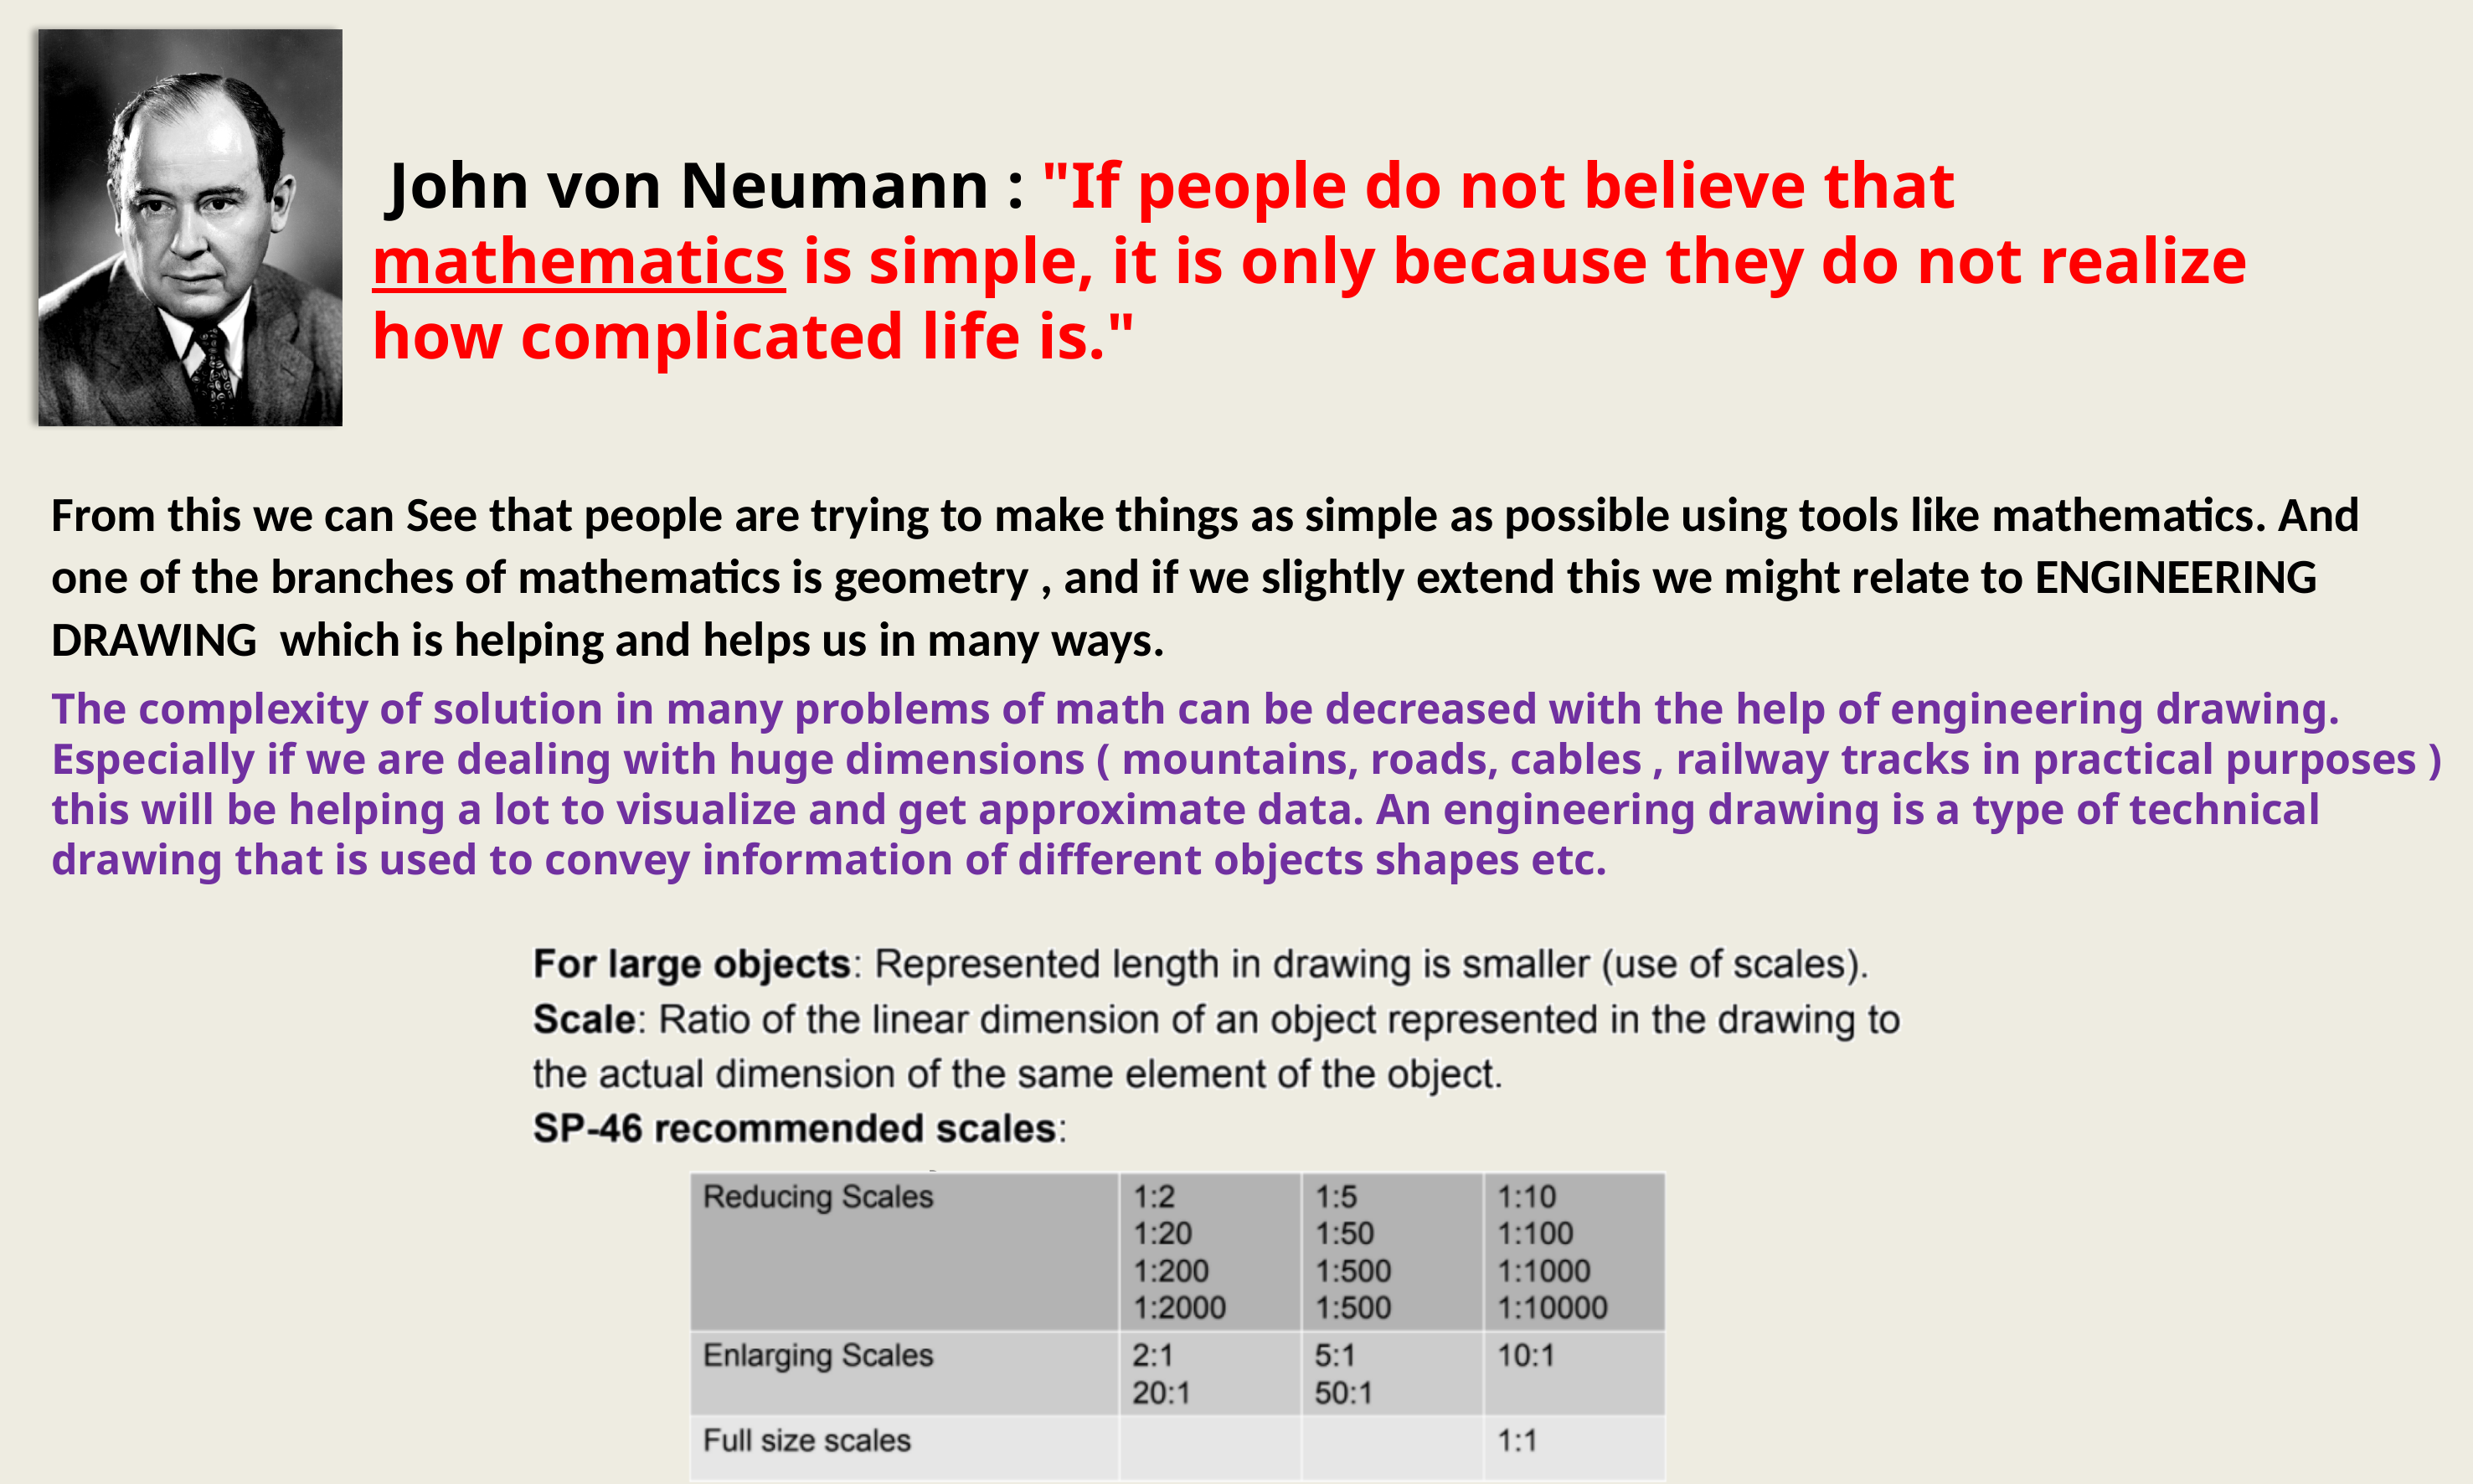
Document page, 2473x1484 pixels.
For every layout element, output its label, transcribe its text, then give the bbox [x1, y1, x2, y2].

picture [504, 939, 1926, 1484]
text_box John von Neumann : "If people do not believe that mathematics is simple, it is only because they do not realize how complicated life is." [358, 139, 2391, 378]
text_box From this we can See that people are trying to make things as simple as possible using tools like mathematics. And one of the branches of mathematics is geometry , and if we slightly extend this we might relate to ENGINEERING DRAWING which is helping and helps us in many ways. [39, 471, 2392, 672]
picture [39, 29, 343, 427]
text_box The complexity of solution in many problems of math can be decreased with the help of engineering drawing. Especially if we are dealing with huge dimensions ( mountains, roads, cables , railway tracks in practical purposes ) this will be helping a lot to visualize and get approximate data. An engineering drawing is a type of technical drawing that is used to convey information of different objects shapes etc. [39, 676, 2473, 890]
